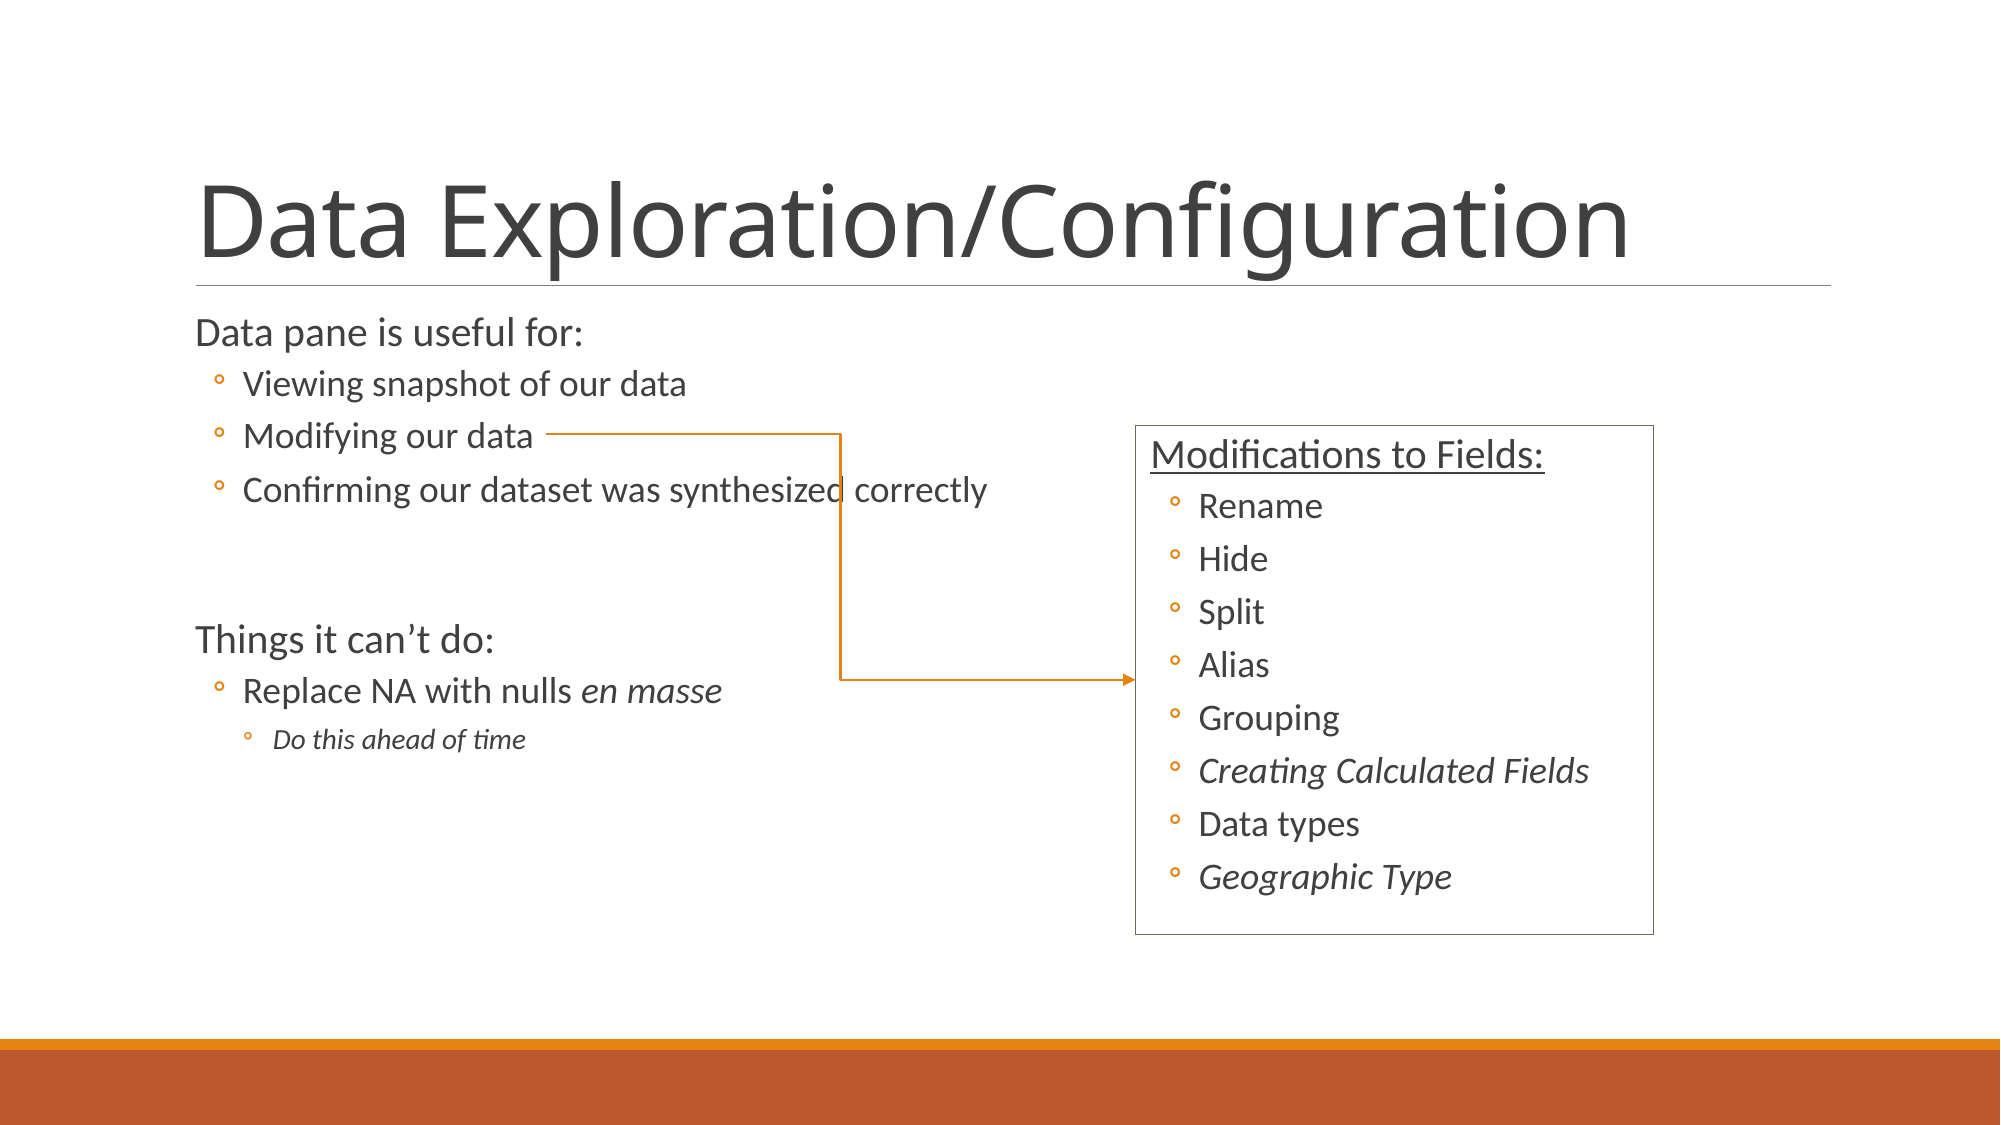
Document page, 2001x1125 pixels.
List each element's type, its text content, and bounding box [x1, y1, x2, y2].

title Data Exploration/Configuration [180, 47, 1830, 285]
list Data pane is useful for: Viewing snapshot of our data Modifying our data Confirming our dataset was synthesized correctly Things it can’t do: Replace NA with nulls en masse Do this ahead of time [180, 302, 990, 963]
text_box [545, 433, 1136, 681]
list Modifications to Fields: Rename Hide Split Alias Grouping Creating Calculated Fields Data types Geographic Type [1135, 425, 1654, 935]
